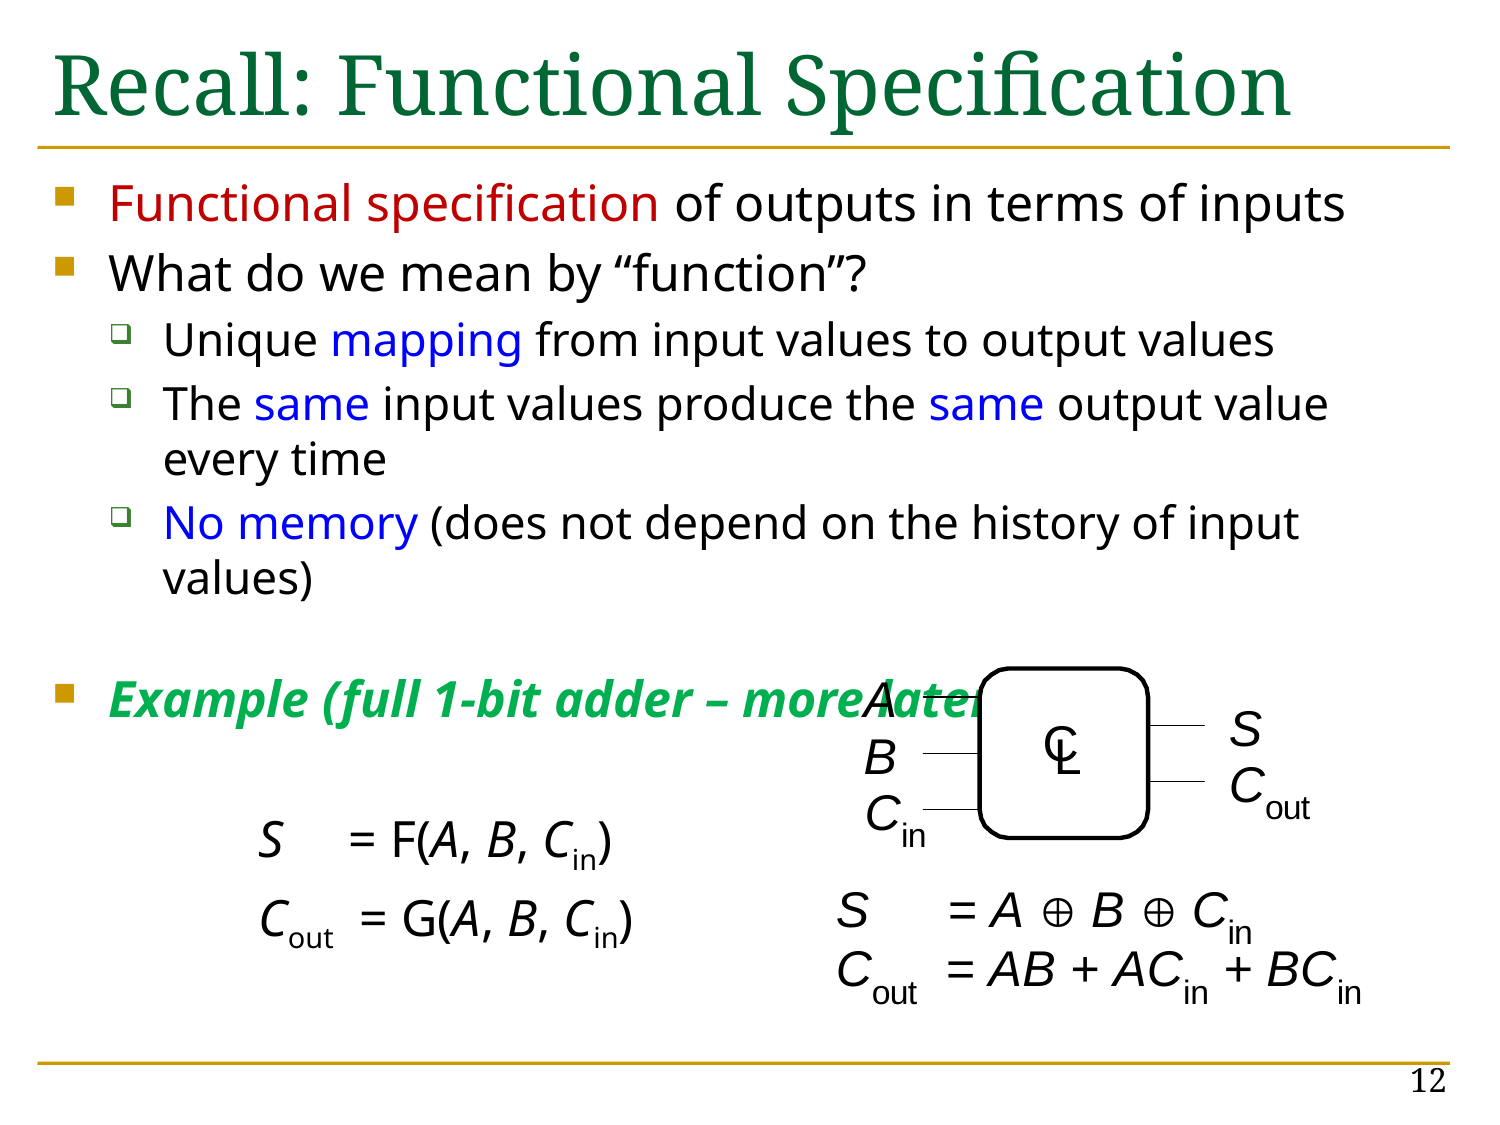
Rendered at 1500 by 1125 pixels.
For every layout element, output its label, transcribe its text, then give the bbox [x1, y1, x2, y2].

slide_number 12 [1111, 1036, 1462, 1112]
list Functional specification of outputs in terms of inputs What do we mean by “function”? Unique mapping from input values to output values The same input values produce the same output value every time No memory (does not depend on the history of input values) Example (full 1-bit adder – more later): S = F(A, B, Cin) Cout = G(A, B, Cin) [37, 163, 1450, 1016]
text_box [799, 629, 1412, 1026]
title Recall: Functional Specification [37, 24, 1450, 163]
